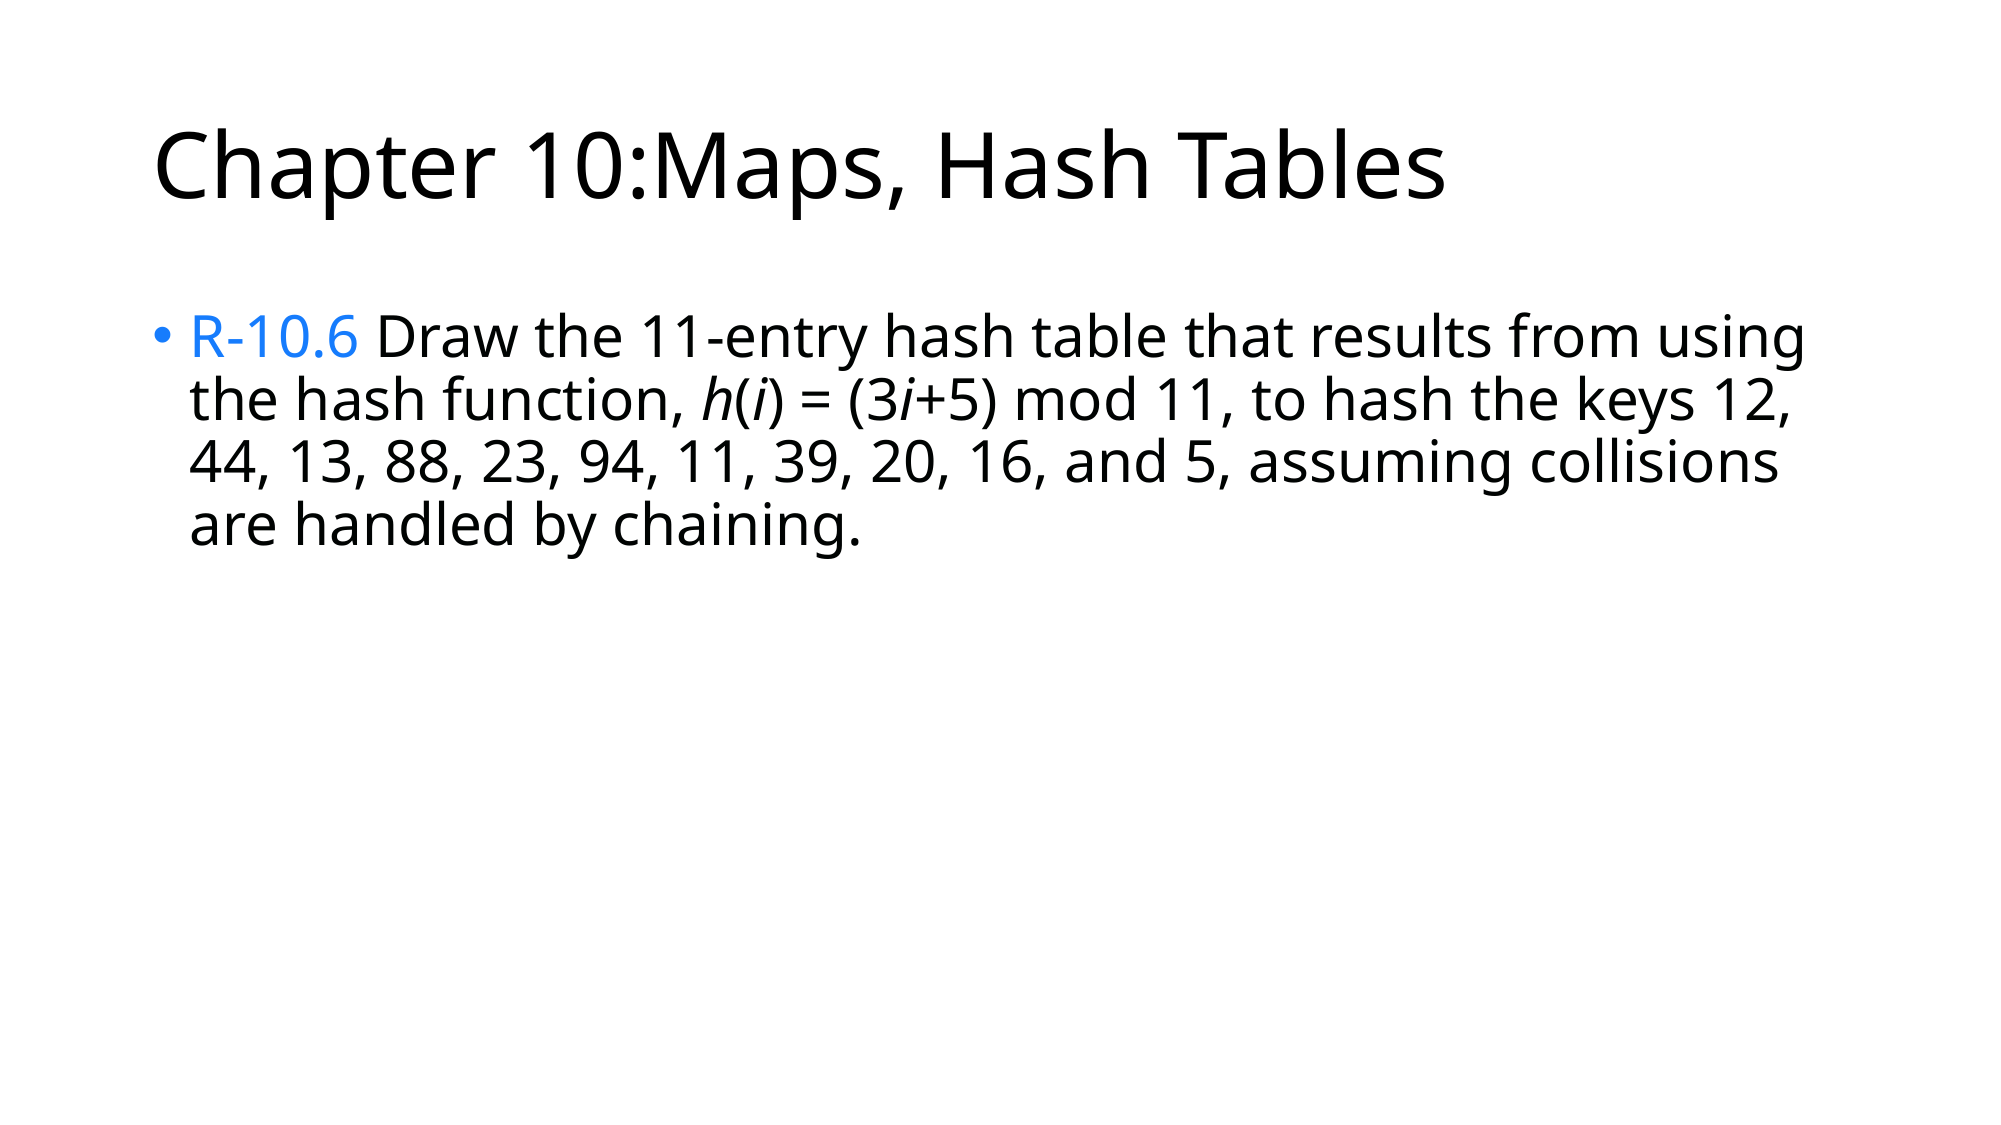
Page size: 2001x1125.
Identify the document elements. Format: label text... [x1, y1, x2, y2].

title Chapter 10:Maps, Hash Tables [137, 59, 1863, 278]
list R-10.6 Draw the 11-entry hash table that results from using the hash function, h(i) = (3i+5) mod 11, to hash the keys 12, 44, 13, 88, 23, 94, 11, 39, 20, 16, and 5, assuming collisions are handled by chaining. [137, 299, 1863, 940]
